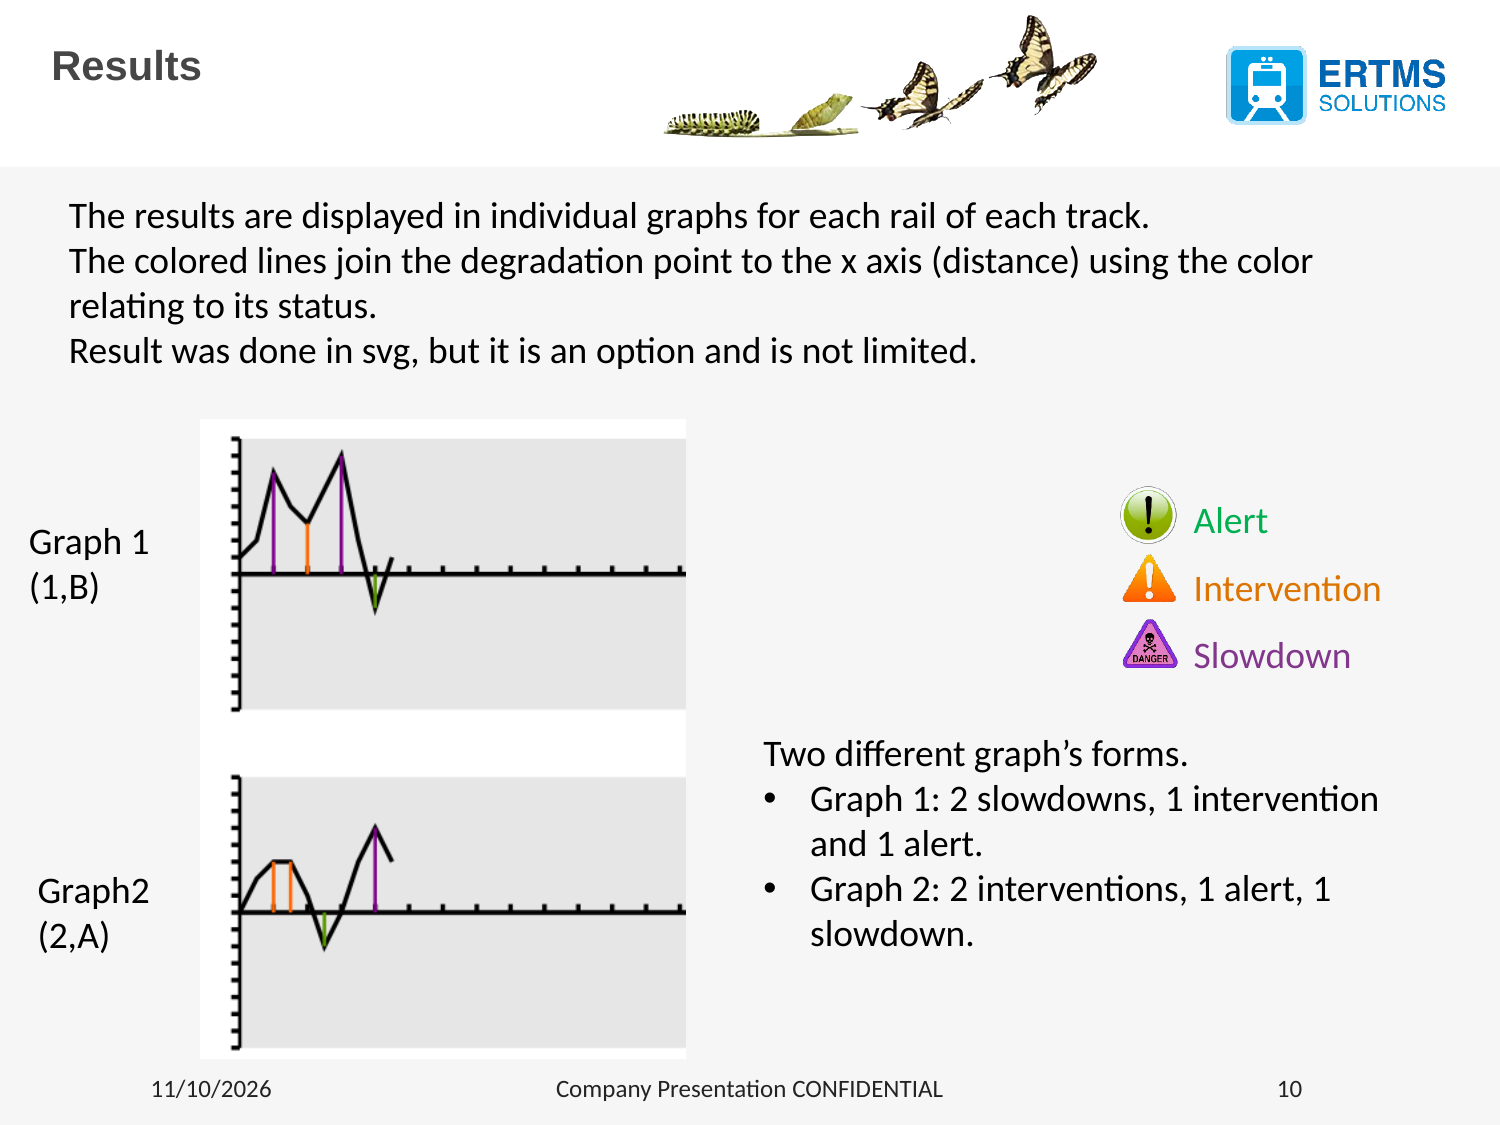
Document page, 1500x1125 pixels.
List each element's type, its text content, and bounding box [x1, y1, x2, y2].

picture [1119, 548, 1179, 607]
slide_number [36, 1065, 387, 1125]
picture [1099, 617, 1199, 671]
footer Company Presentation CONFIDENTIAL [512, 1065, 988, 1125]
slide_number 10 [1114, 1065, 1465, 1125]
text_box The results are displayed in individual graphs for each rail of each track. The colored lines join the degradation point to the x axis (distance) using the color relating to its status. Result was done in svg, but it is an option and is not limited. [54, 183, 1446, 379]
text_box Graph2(2,A) [22, 858, 169, 964]
picture [1118, 485, 1180, 544]
title Results [36, 30, 1199, 167]
picture [1205, 24, 1466, 146]
text_box Two different graph’s forms. Graph 1: 2 slowdowns, 1 intervention and 1 alert. Graph 2: 2 interventions, 1 alert, 1 slowdown. [748, 722, 1410, 962]
text_box Graph 1 (1,B) [14, 509, 195, 614]
picture [655, 7, 1115, 154]
text_box Alert Intervention Slowdown [1178, 466, 1479, 684]
picture [200, 419, 686, 1060]
